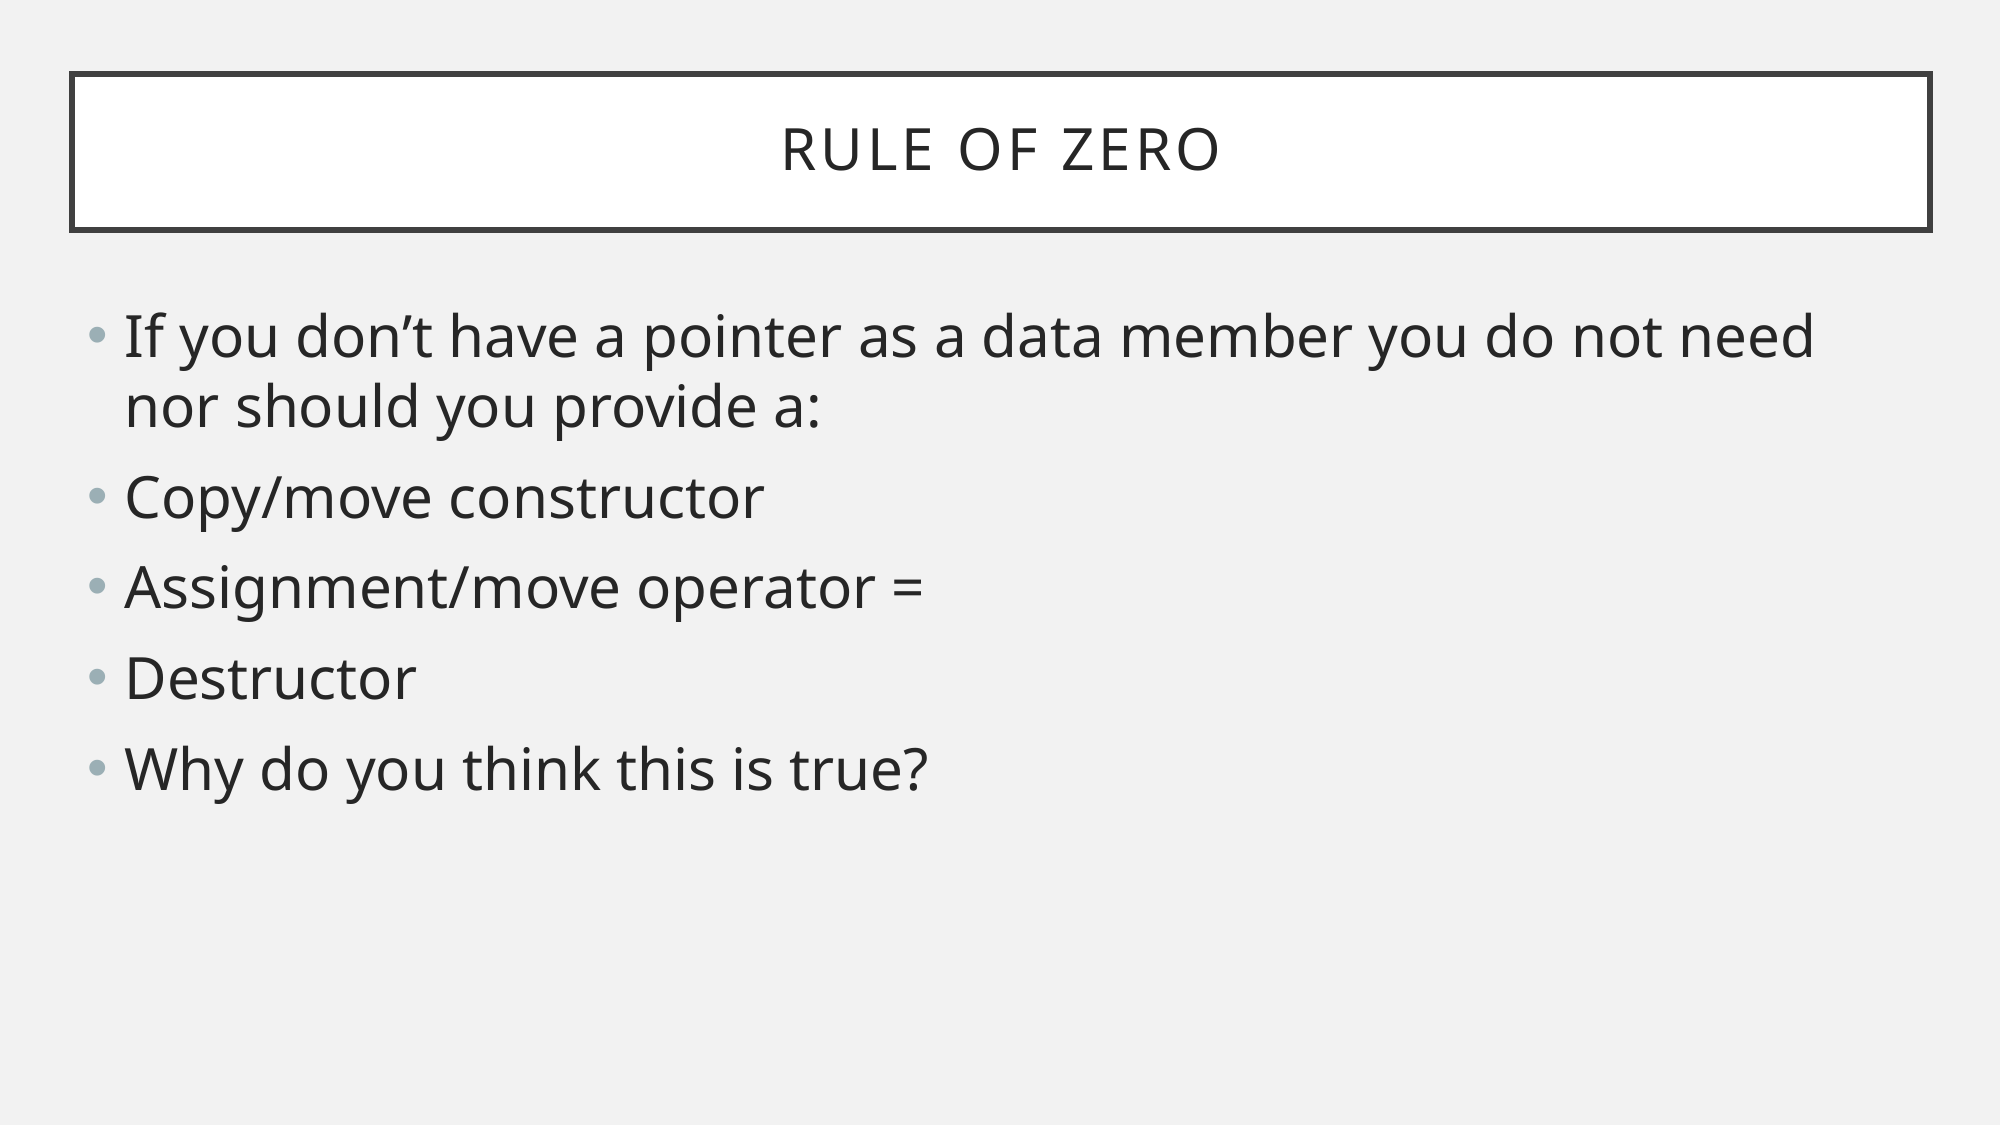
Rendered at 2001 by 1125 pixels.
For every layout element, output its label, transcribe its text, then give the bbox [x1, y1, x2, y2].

list If you don’t have a pointer as a data member you do not need nor should you provide a: Copy/move constructor Assignment/move operator = Destructor Why do you think this is true? [71, 292, 1930, 942]
title Rule of zero [69, 71, 1933, 233]
